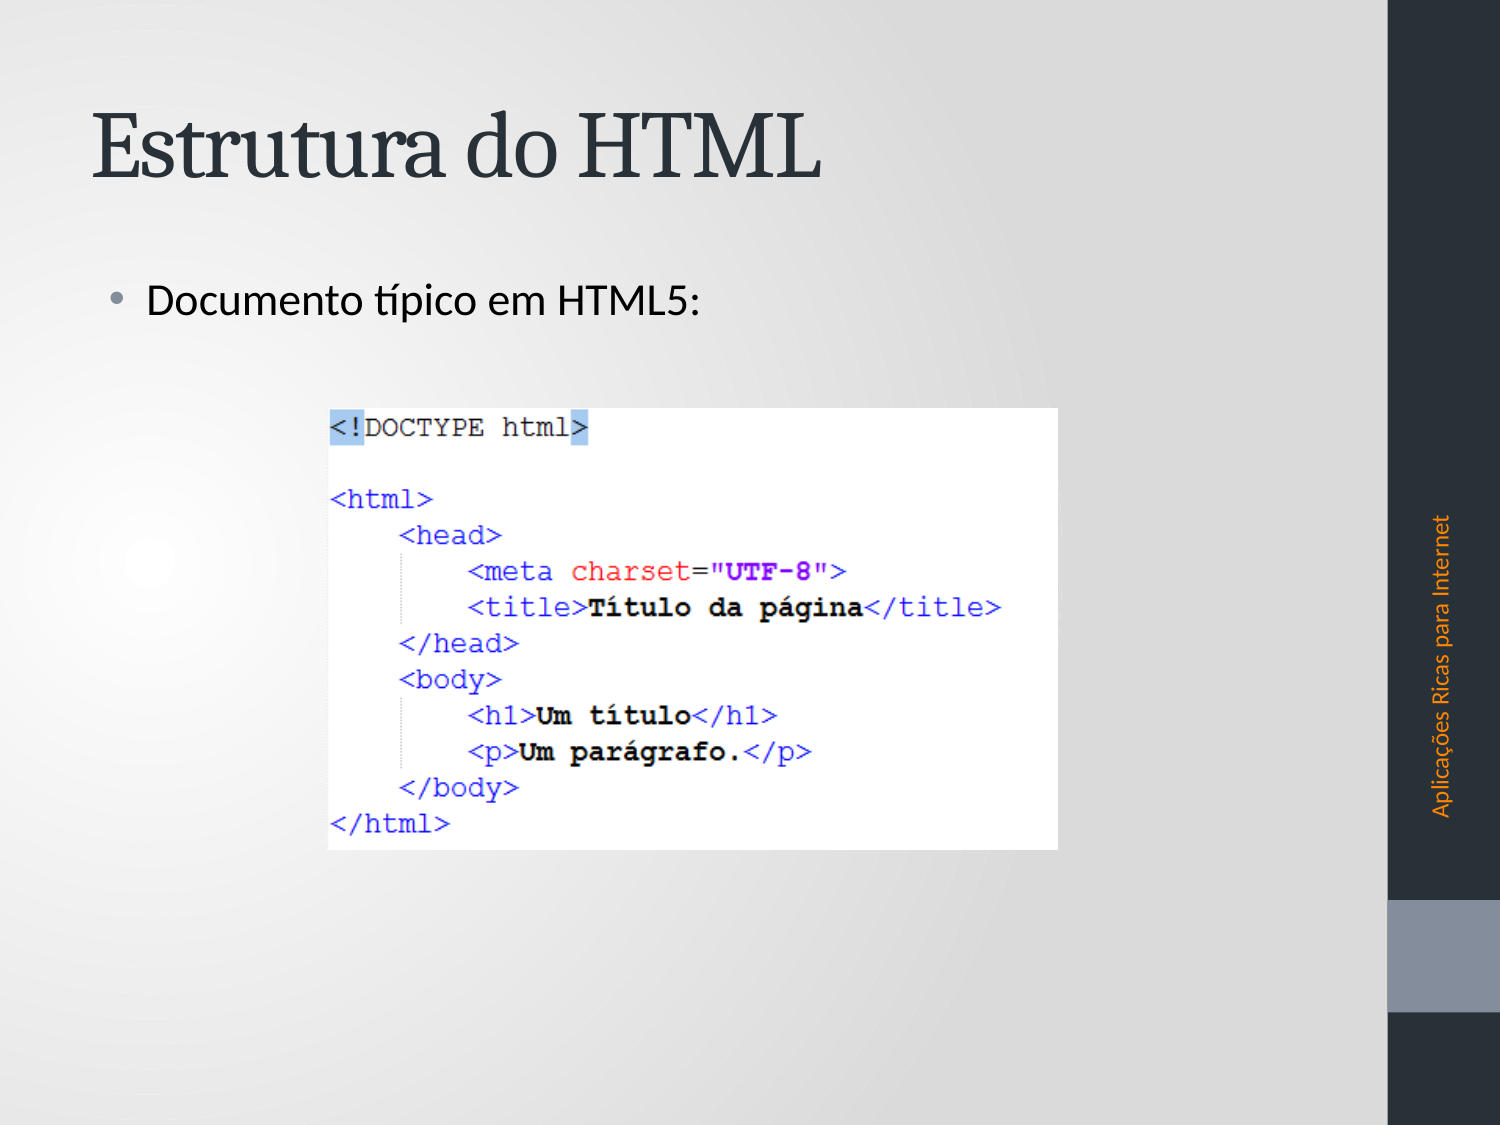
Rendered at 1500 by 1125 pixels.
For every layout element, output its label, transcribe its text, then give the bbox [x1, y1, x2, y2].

footer Aplicações Ricas para Internet [1408, 500, 1469, 889]
list Documento típico em HTML5: [75, 262, 1325, 1050]
title Estrutura do HTML [75, 45, 1325, 233]
picture [326, 408, 1058, 851]
